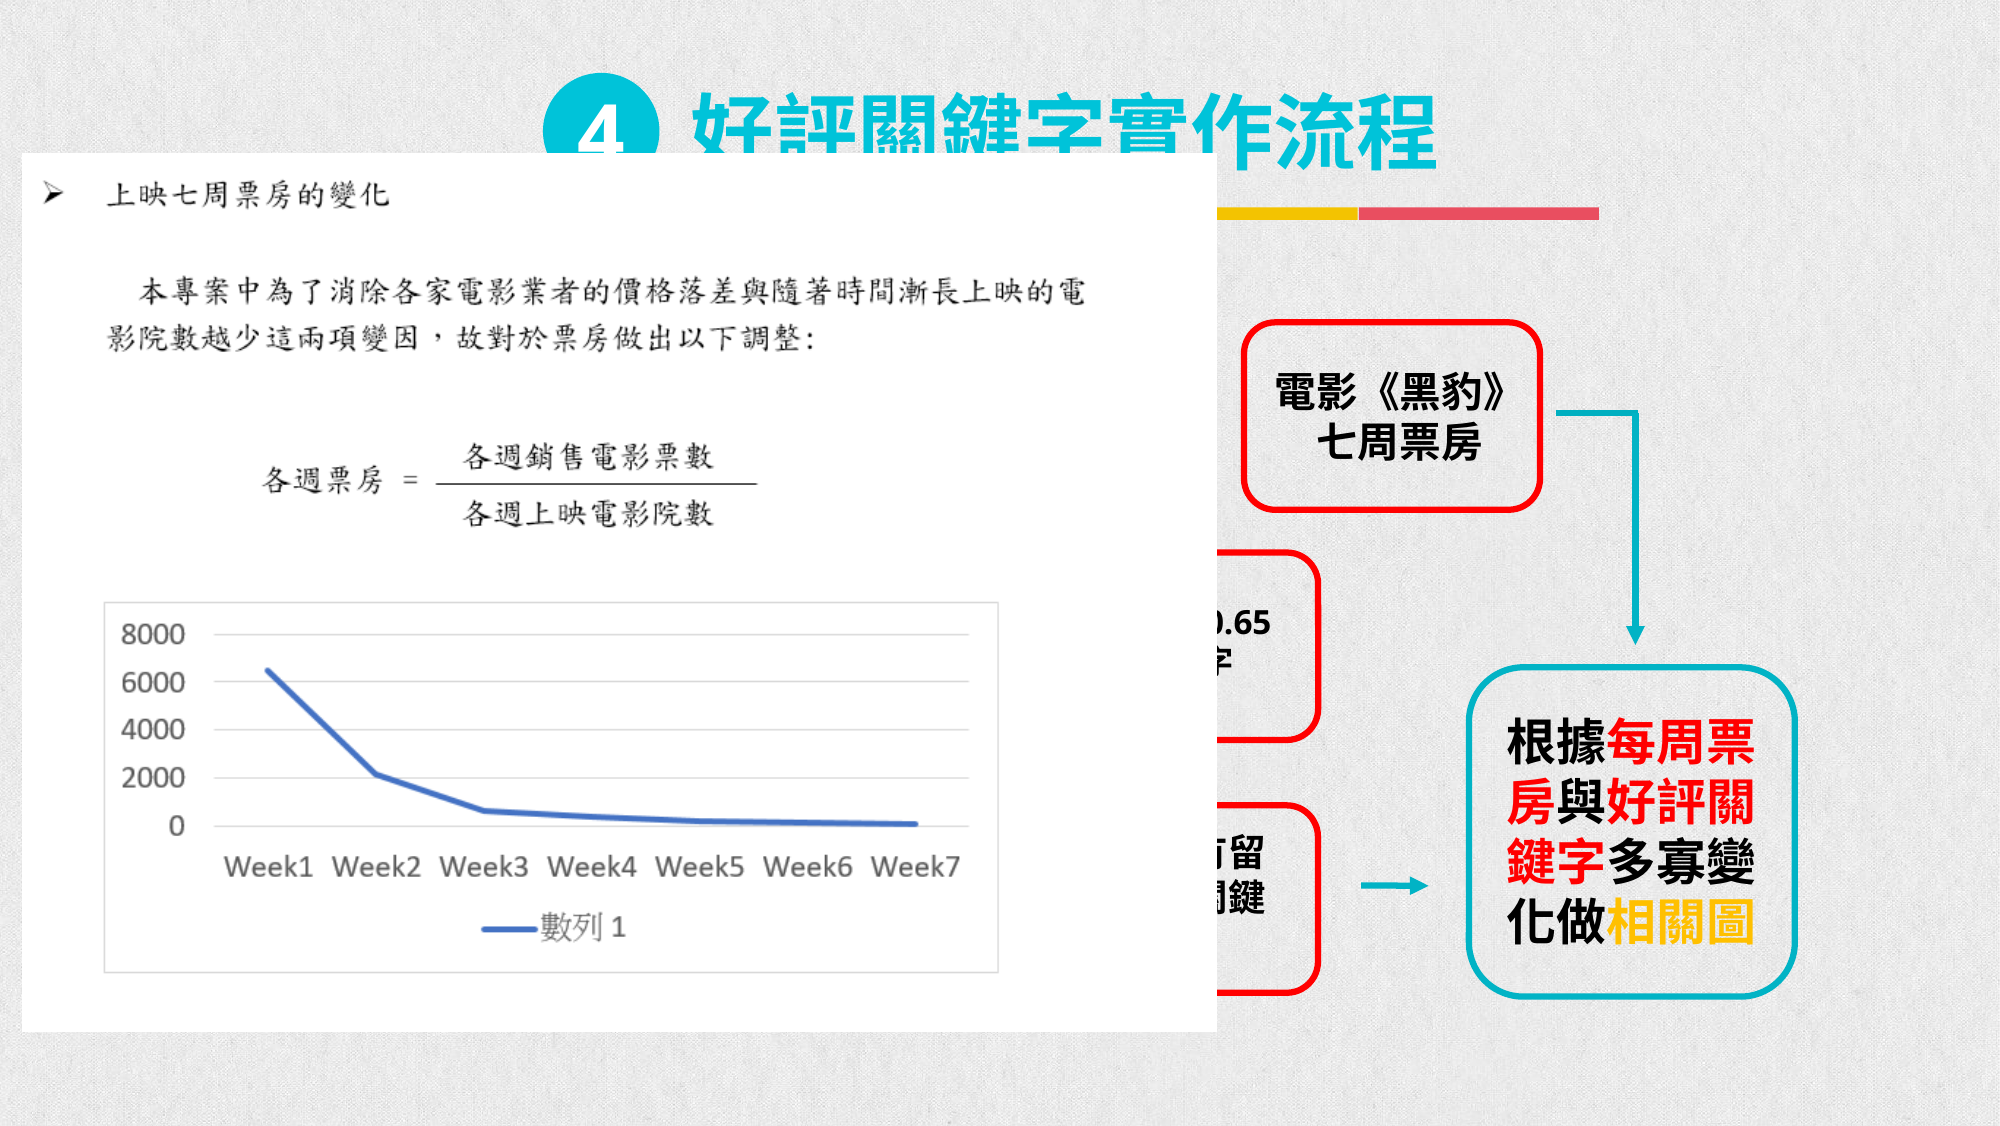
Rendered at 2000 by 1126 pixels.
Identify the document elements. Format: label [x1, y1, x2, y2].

text_box [542, 72, 1457, 190]
text_box [1222, 207, 1600, 221]
picture [0, 0, 2000, 1126]
text_box [1222, 322, 1796, 997]
